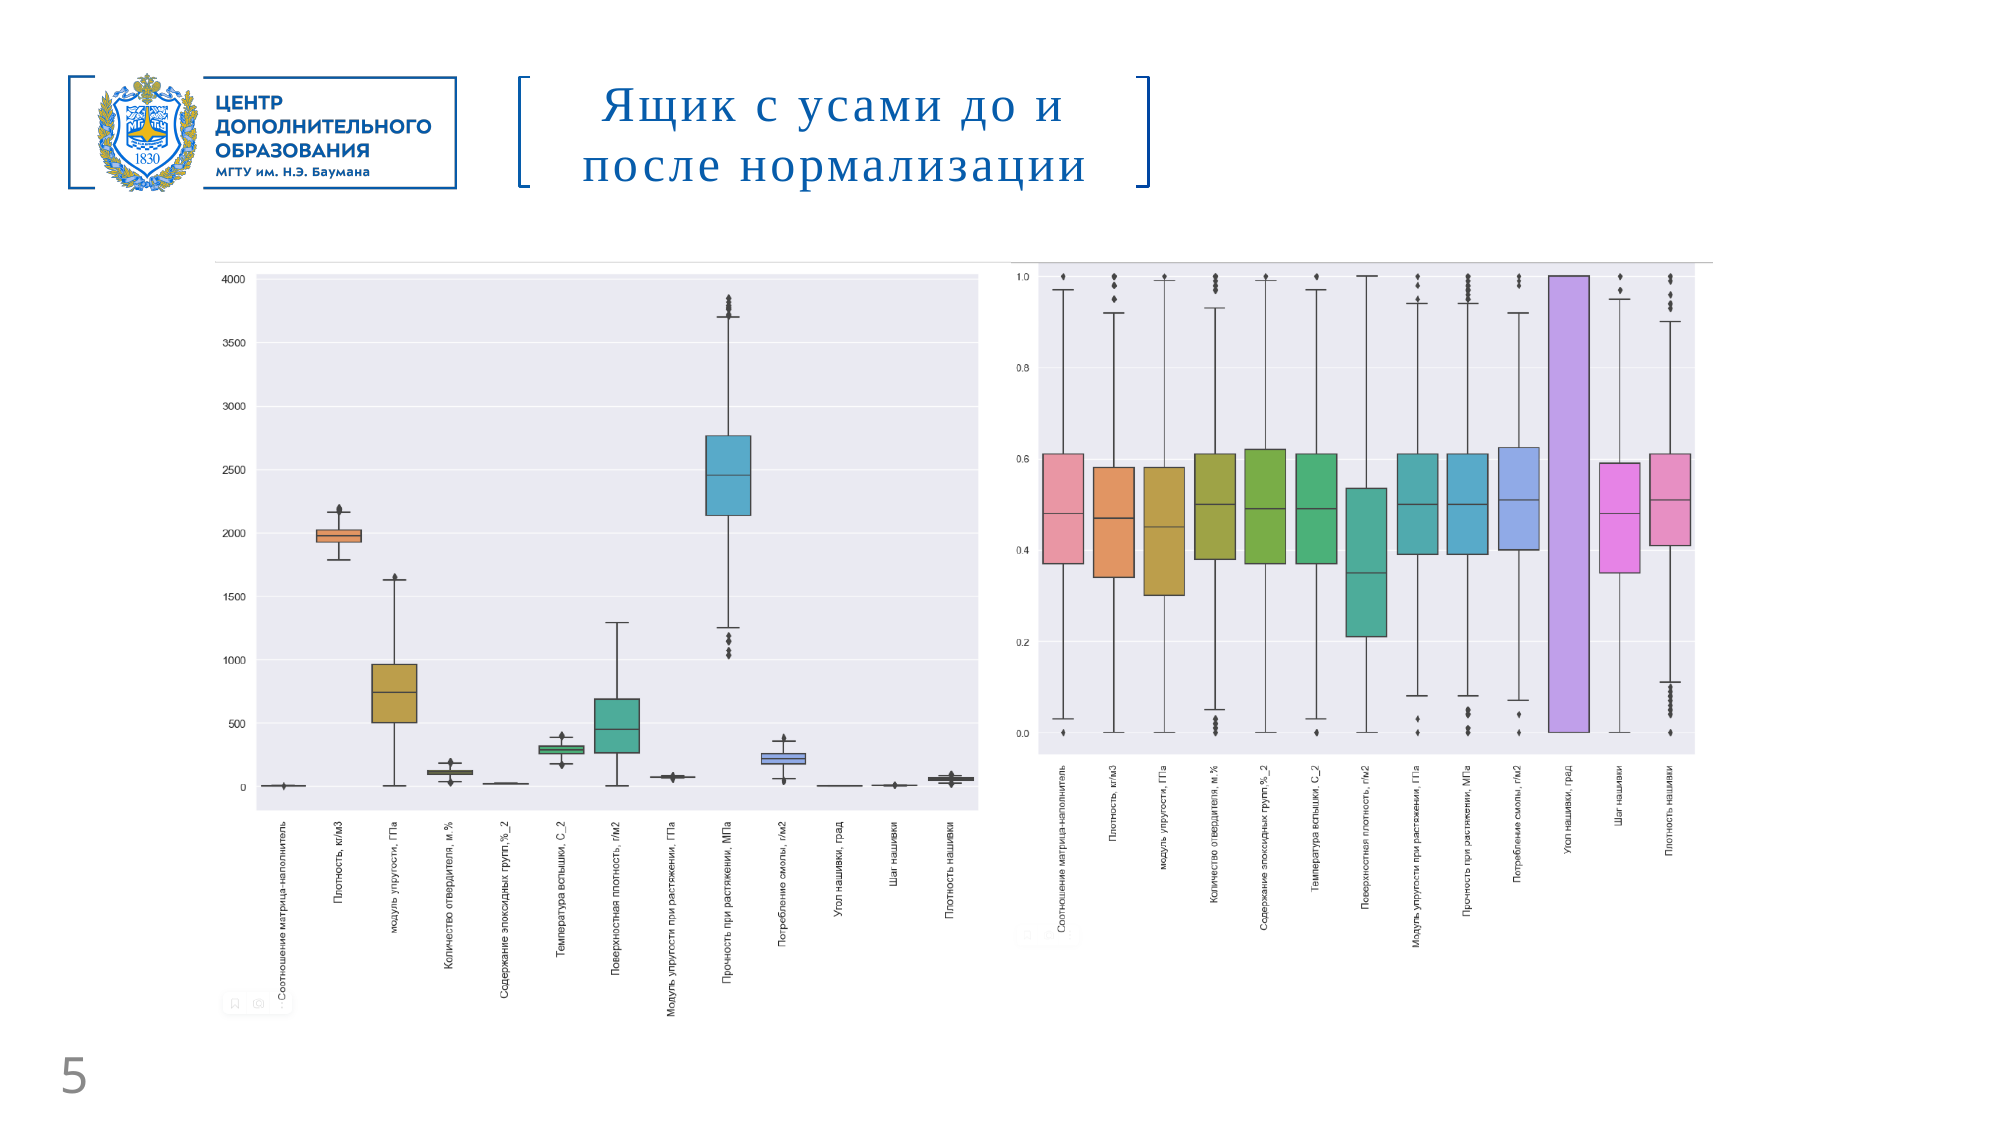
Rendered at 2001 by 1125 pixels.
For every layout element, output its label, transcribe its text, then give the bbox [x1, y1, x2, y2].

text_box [519, 76, 1150, 187]
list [174, 261, 1065, 1026]
slide_number 5 [44, 1055, 139, 1101]
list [1011, 261, 1713, 972]
picture [68, 73, 457, 192]
